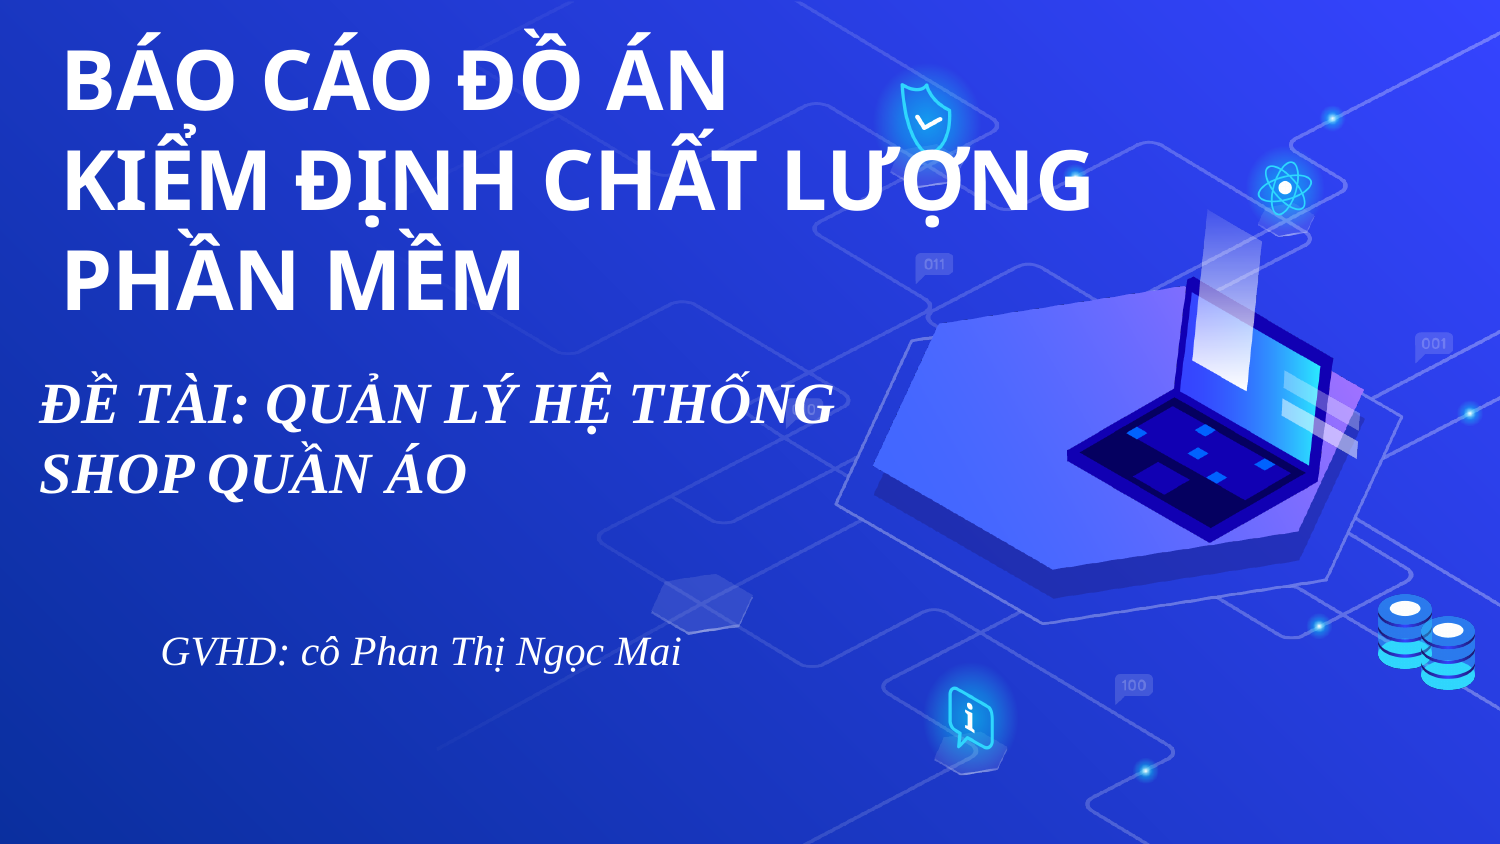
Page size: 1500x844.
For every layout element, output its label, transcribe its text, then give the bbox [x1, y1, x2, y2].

text_box ĐỀ TÀI: QUẢN LÝ HỆ THỐNG SHOP QUẦN ÁO [24, 358, 923, 513]
title BÁO CÁO ĐỒ ÁN KIỂM ĐỊNH CHẤT LƯỢNG PHẦN MỀM [60, 103, 1174, 251]
picture [0, 0, 1500, 844]
text_box GVHD: cô Phan Thị Ngọc Mai [145, 616, 721, 682]
